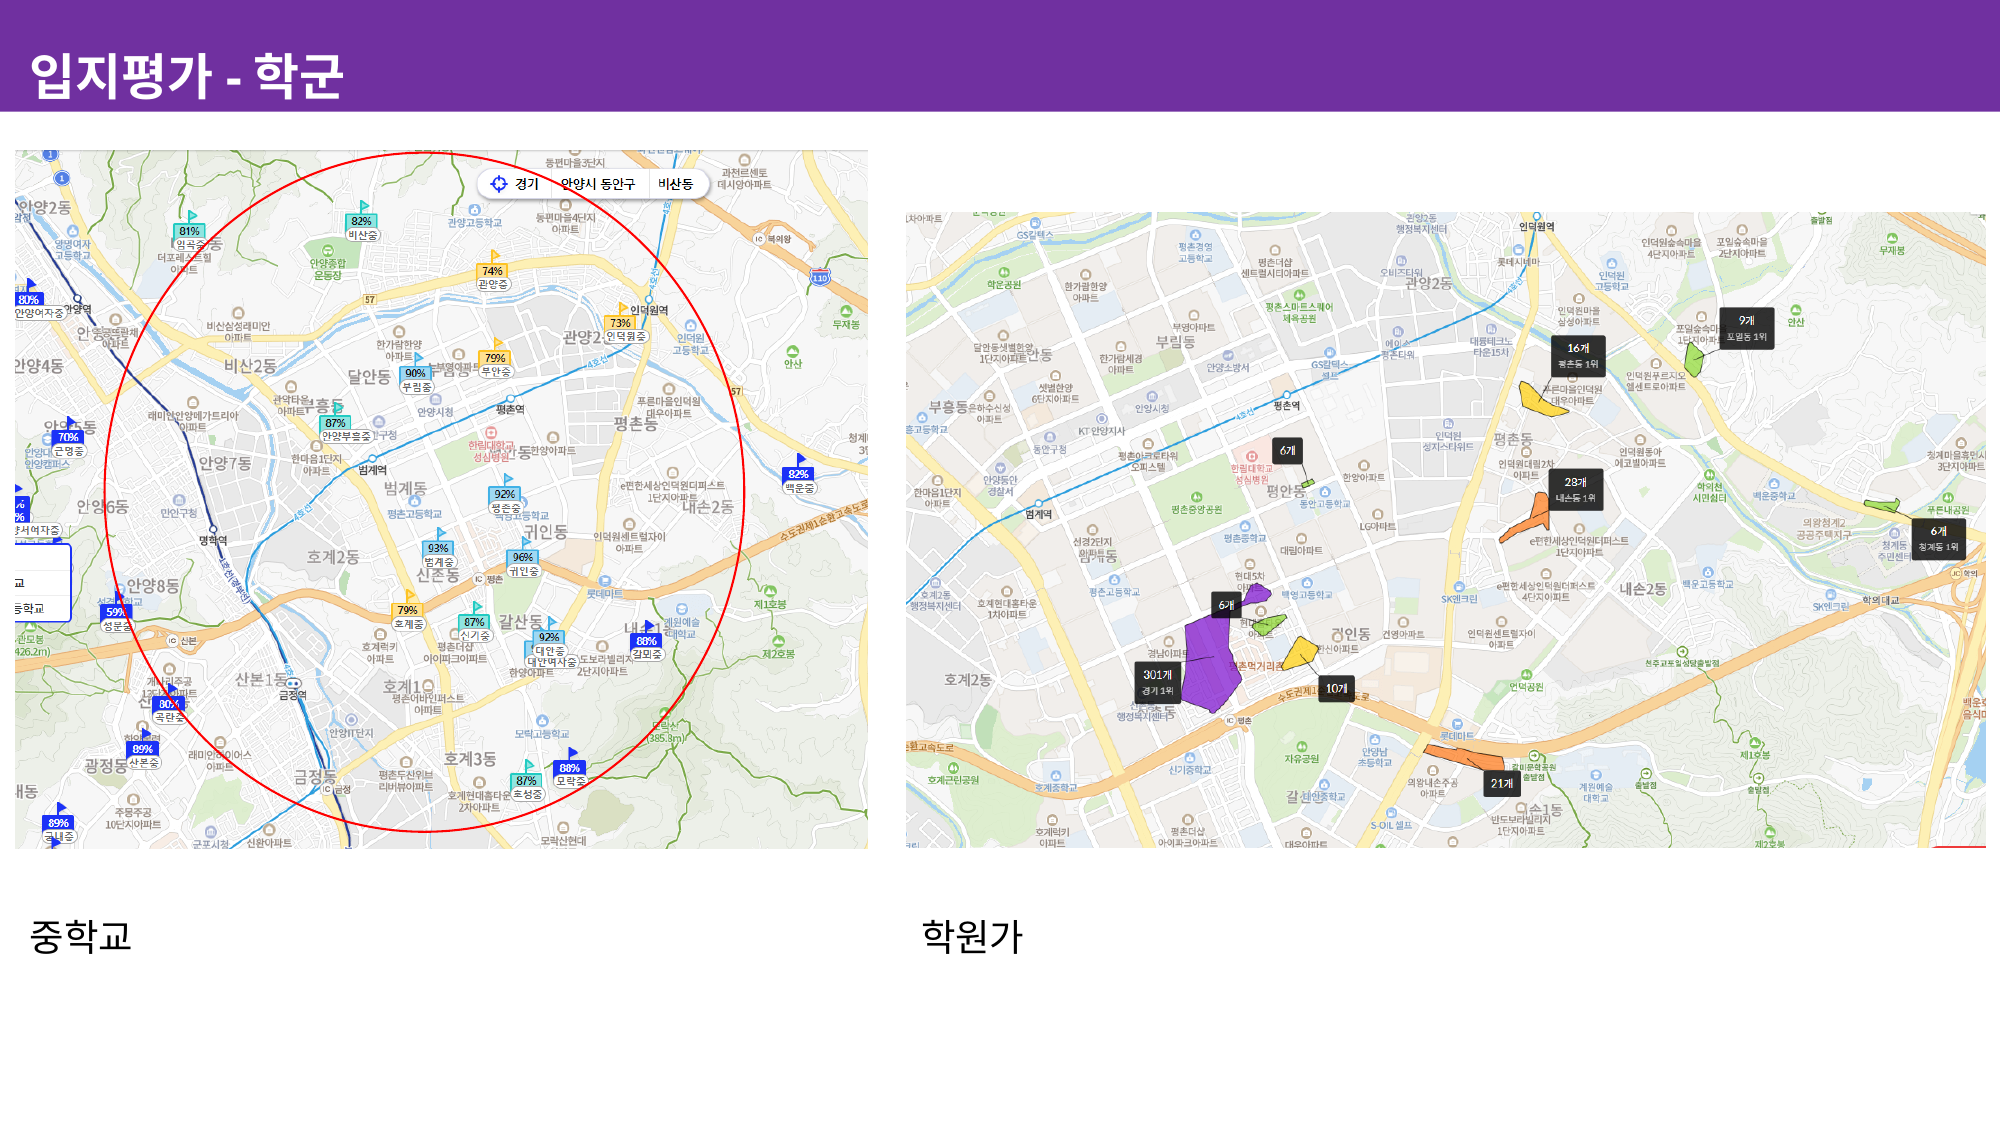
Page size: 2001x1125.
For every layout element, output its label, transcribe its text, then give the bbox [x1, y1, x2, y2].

text_box [0, 0, 2000, 113]
text_box 학원가 [906, 884, 1985, 967]
picture [14, 150, 868, 849]
text_box 입지평가-학군 [15, 38, 718, 114]
picture [906, 212, 1986, 849]
text_box 중학교 [15, 884, 868, 967]
